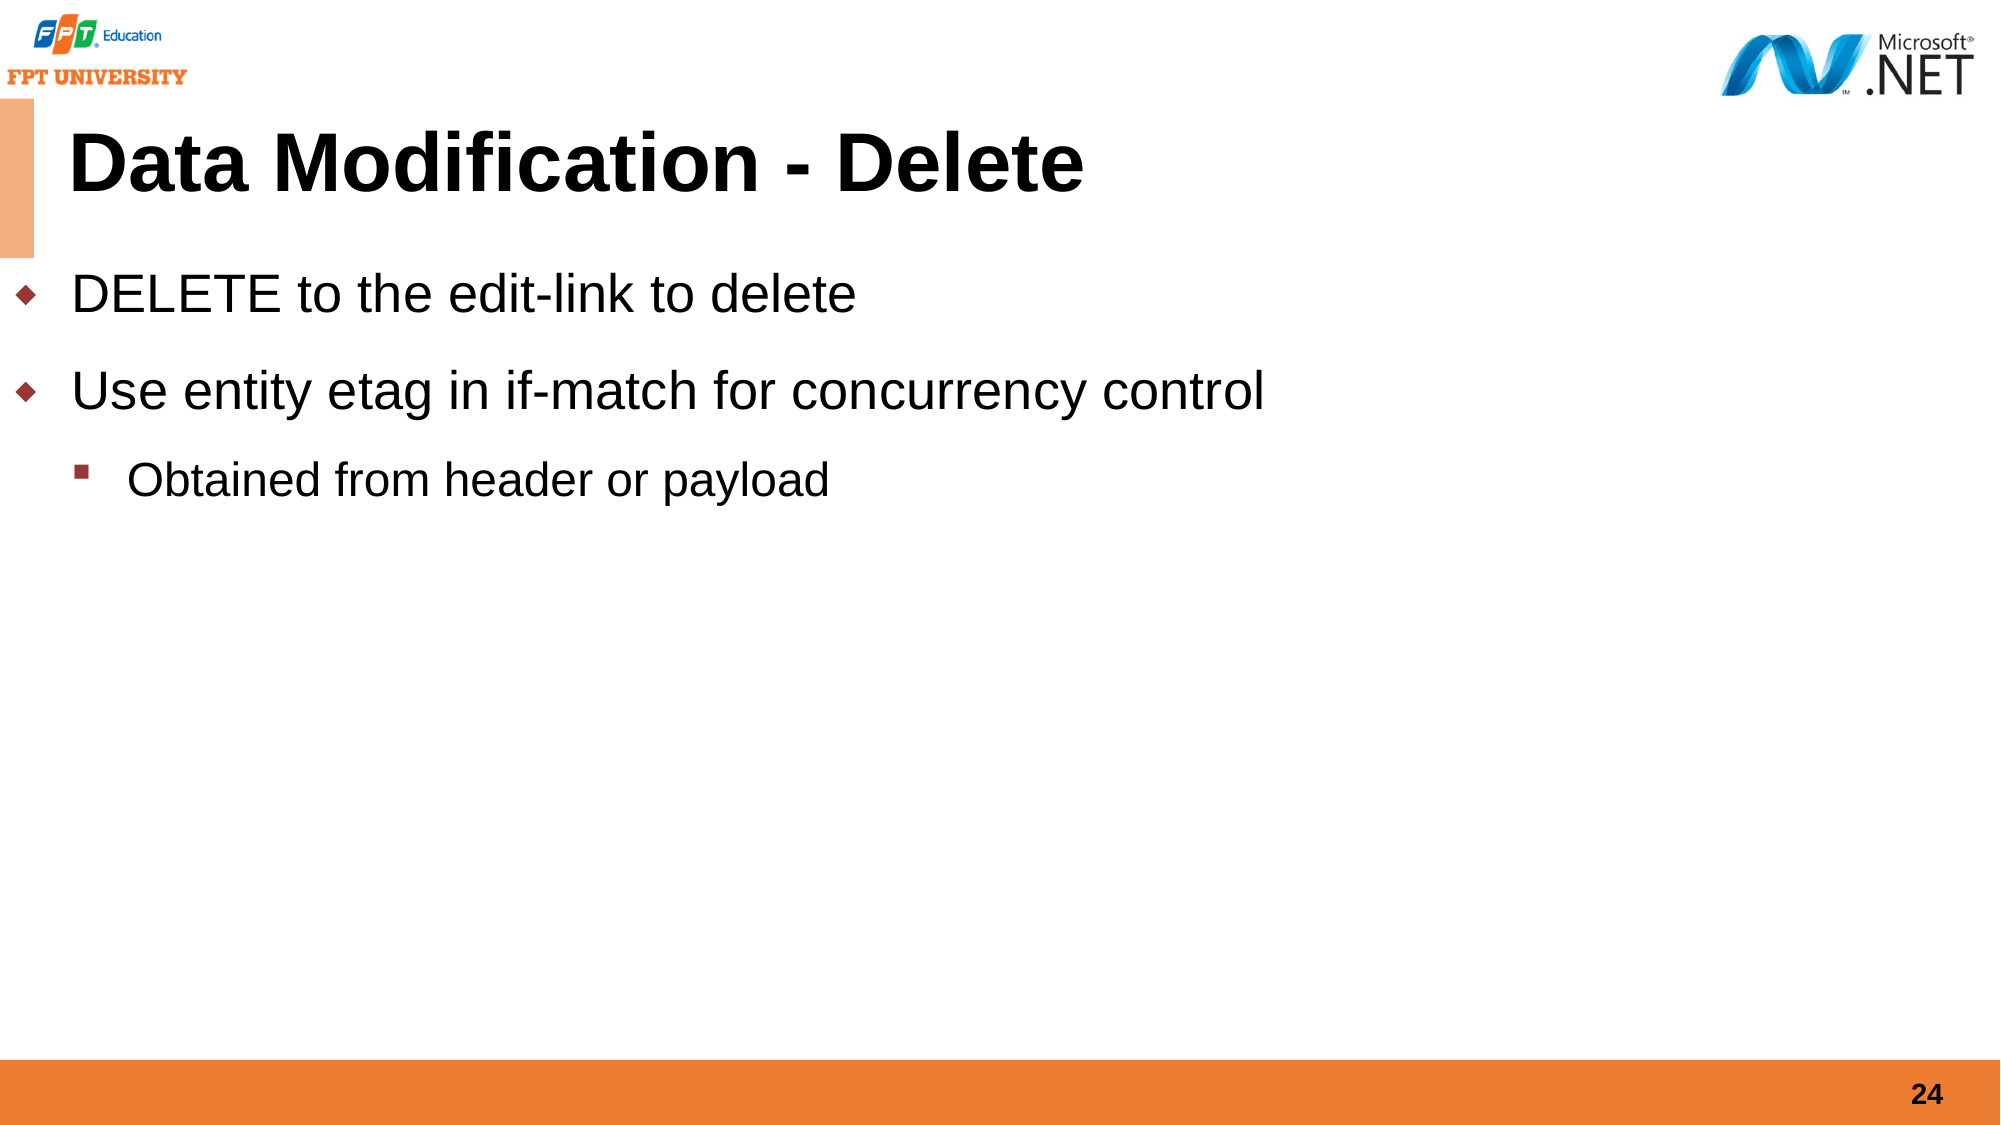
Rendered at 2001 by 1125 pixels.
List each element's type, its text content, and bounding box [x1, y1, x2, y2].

picture [1685, 0, 2001, 129]
picture [0, 0, 194, 95]
slide_number 24 [1508, 1063, 1959, 1123]
title Data Modification - Delete [53, 111, 2000, 217]
list DELETE to the edit-link to delete Use entity etag in if-match for concurrency control Obtained from header or payload [0, 217, 2000, 1057]
